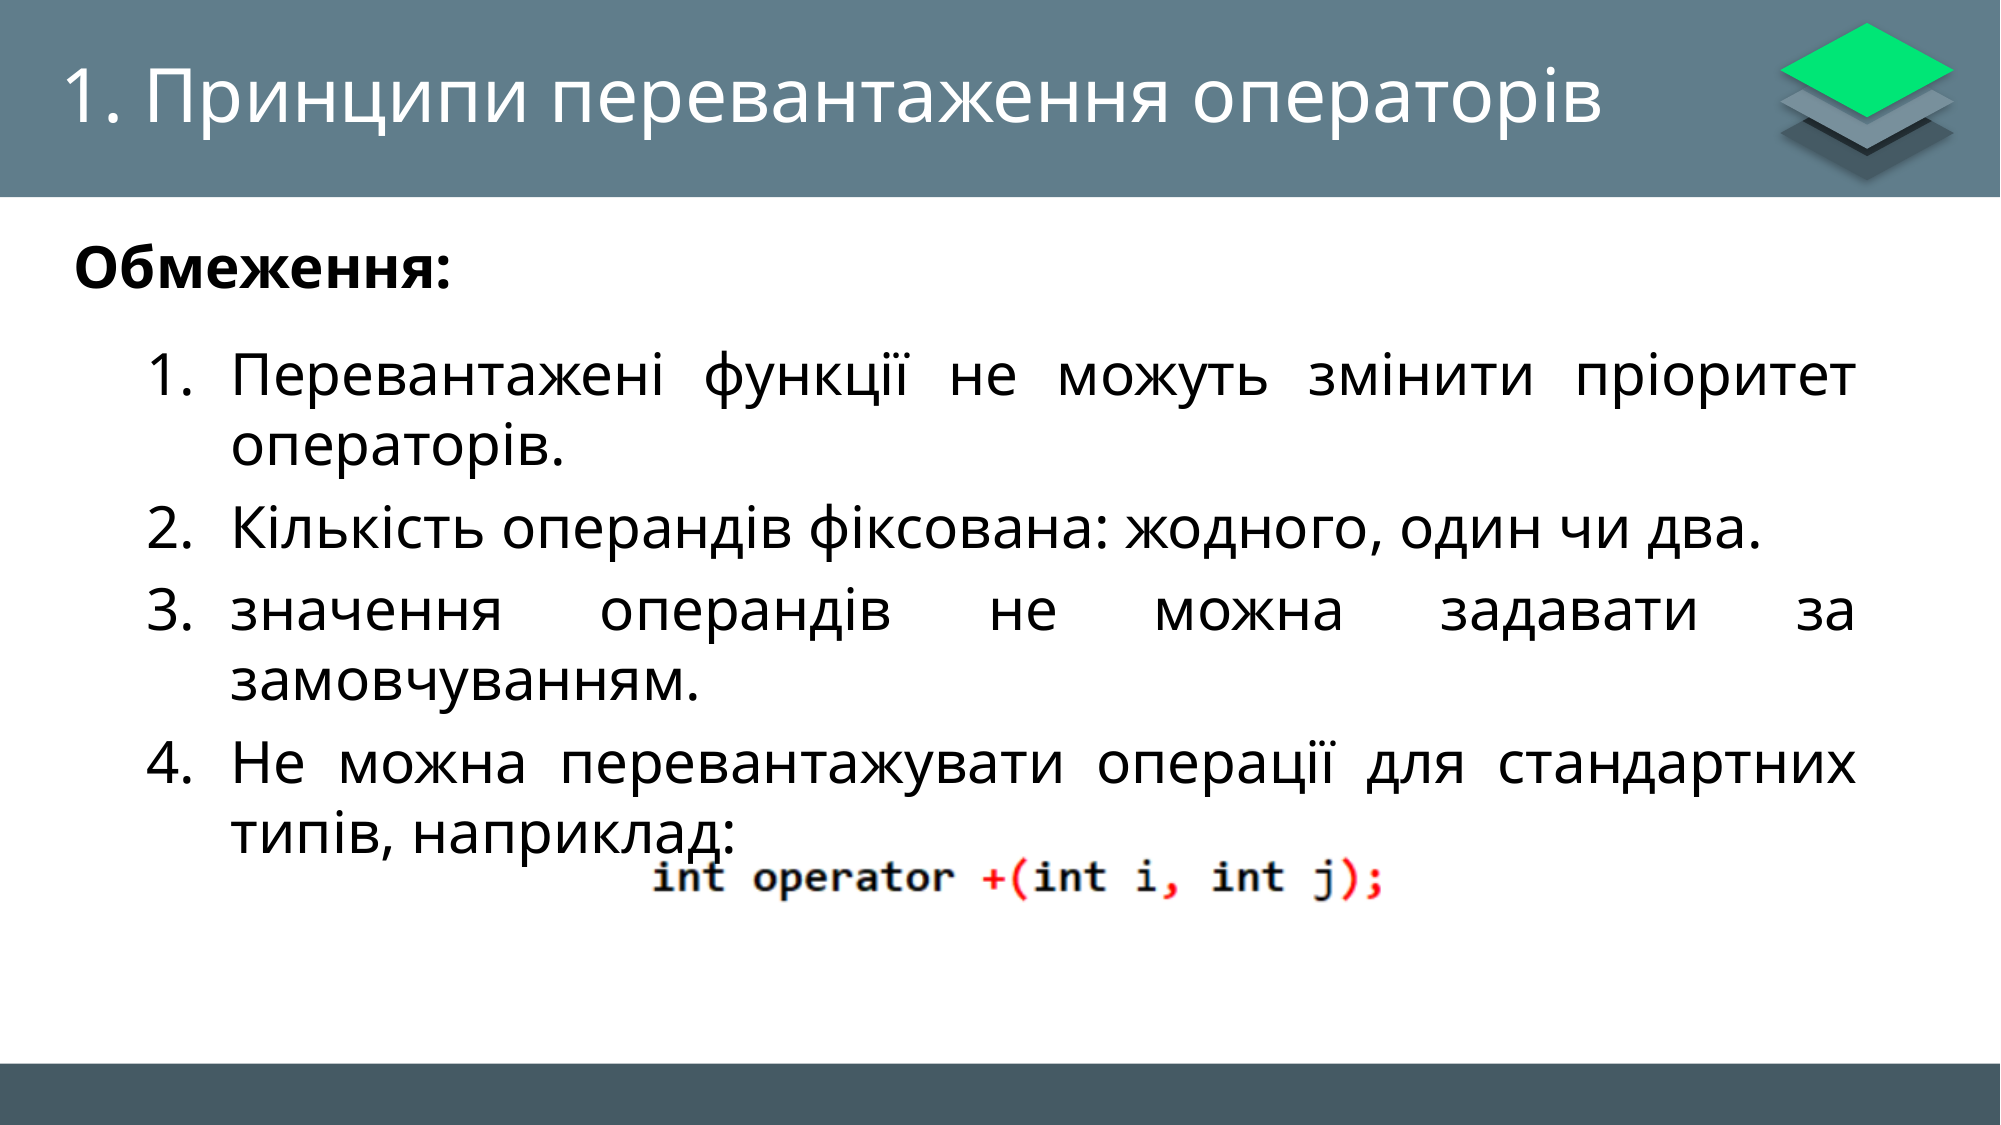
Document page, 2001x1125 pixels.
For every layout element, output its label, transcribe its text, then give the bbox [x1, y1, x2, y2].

picture [630, 828, 1417, 928]
text_box Обмеження: Перевантажені функції не можуть змінити пріоритет операторів. Кількість операндів фіксована: жодного, один чи два. значення операндів не можна задавати за замовчуванням. Не можна перевантажувати операції для стандартних типів, наприклад: [58, 231, 1873, 863]
title 1. Принципи перевантаження операторів [46, 40, 1770, 168]
